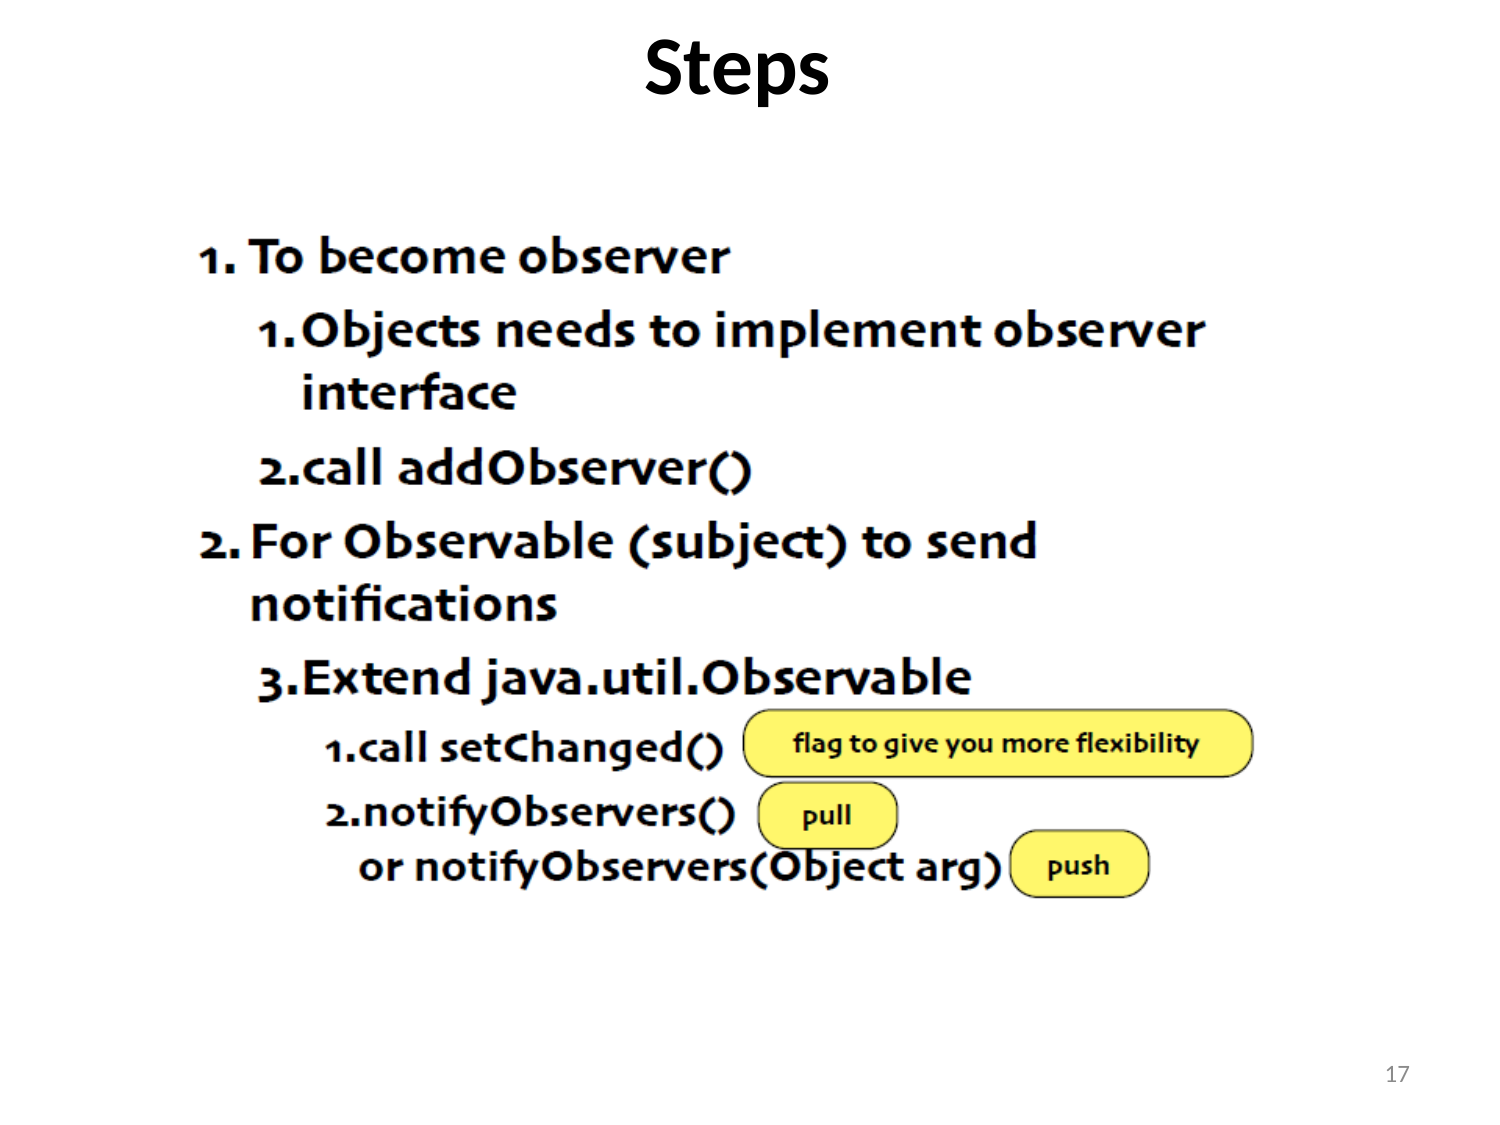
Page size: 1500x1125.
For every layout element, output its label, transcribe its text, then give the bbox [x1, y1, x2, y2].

text_box Steps [253, 3, 1223, 119]
picture [177, 222, 1323, 903]
slide_number 17 [1074, 1042, 1425, 1103]
